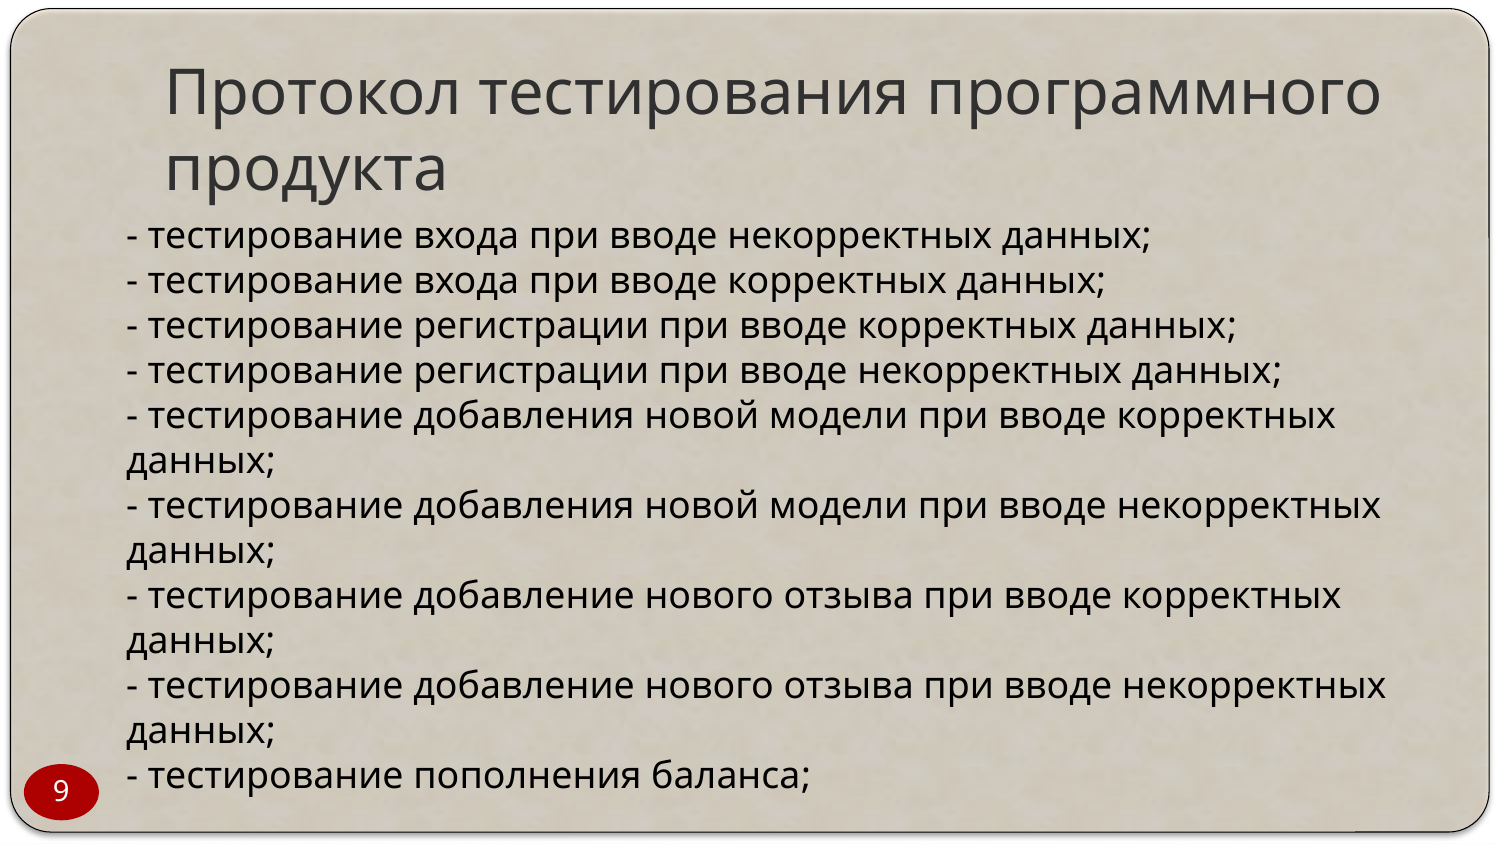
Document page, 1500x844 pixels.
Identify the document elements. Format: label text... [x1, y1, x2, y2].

title Протокол тестирования программного продукта [150, 43, 1425, 203]
slide_number 9 [23, 764, 99, 821]
text_box - тестирование входа при вводе некорректных данных; - тестирование входа при вводе корректных данных; - тестирование регистрации при вводе корректных данных; - тестирование регистрации при вводе некорректных данных; - тестирование добавления новой модели при вводе корректных данных; - тестирование добавления новой модели при вводе некорректных данных; - тестирование добавление нового отзыва при вводе корректных данных; - тестирование добавление нового отзыва при вводе некорректных данных; - тестирование пополнения баланса; [111, 203, 1459, 803]
